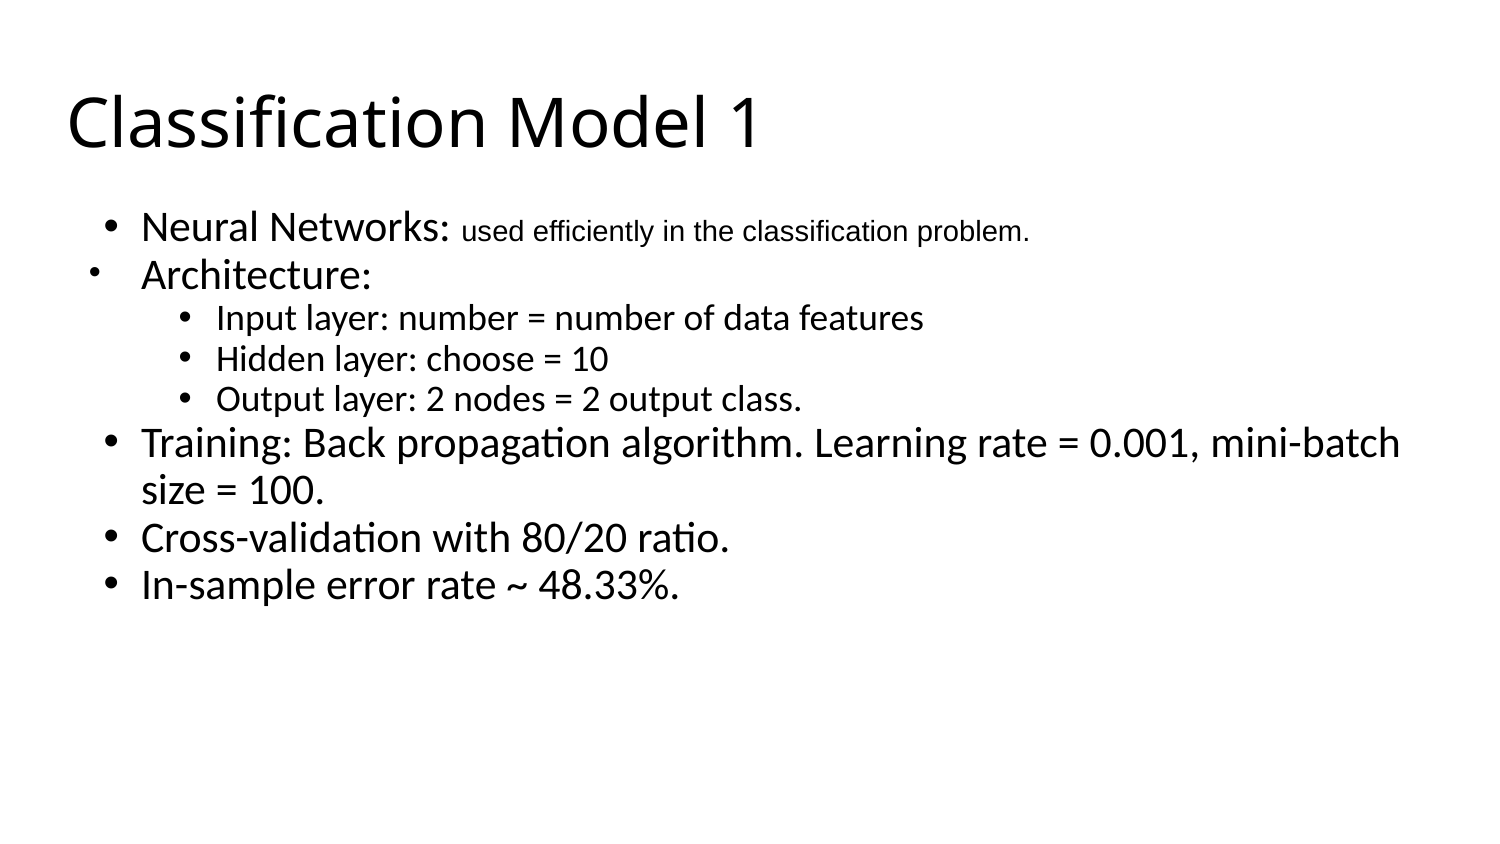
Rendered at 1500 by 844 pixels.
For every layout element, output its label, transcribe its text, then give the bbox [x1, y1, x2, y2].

list Neural Networks: used efficiently in the classification problem. Architecture: Input layer: number = number of data features Hidden layer: choose = 10 Output layer: 2 nodes = 2 output class. Training: Back propagation algorithm. Learning rate = 0.001, mini-batch size = 100. Cross-validation with 80/20 ratio. In-sample error rate ~ 48.33%. [51, 189, 1449, 750]
title Classification Model 1 [51, 72, 1449, 167]
